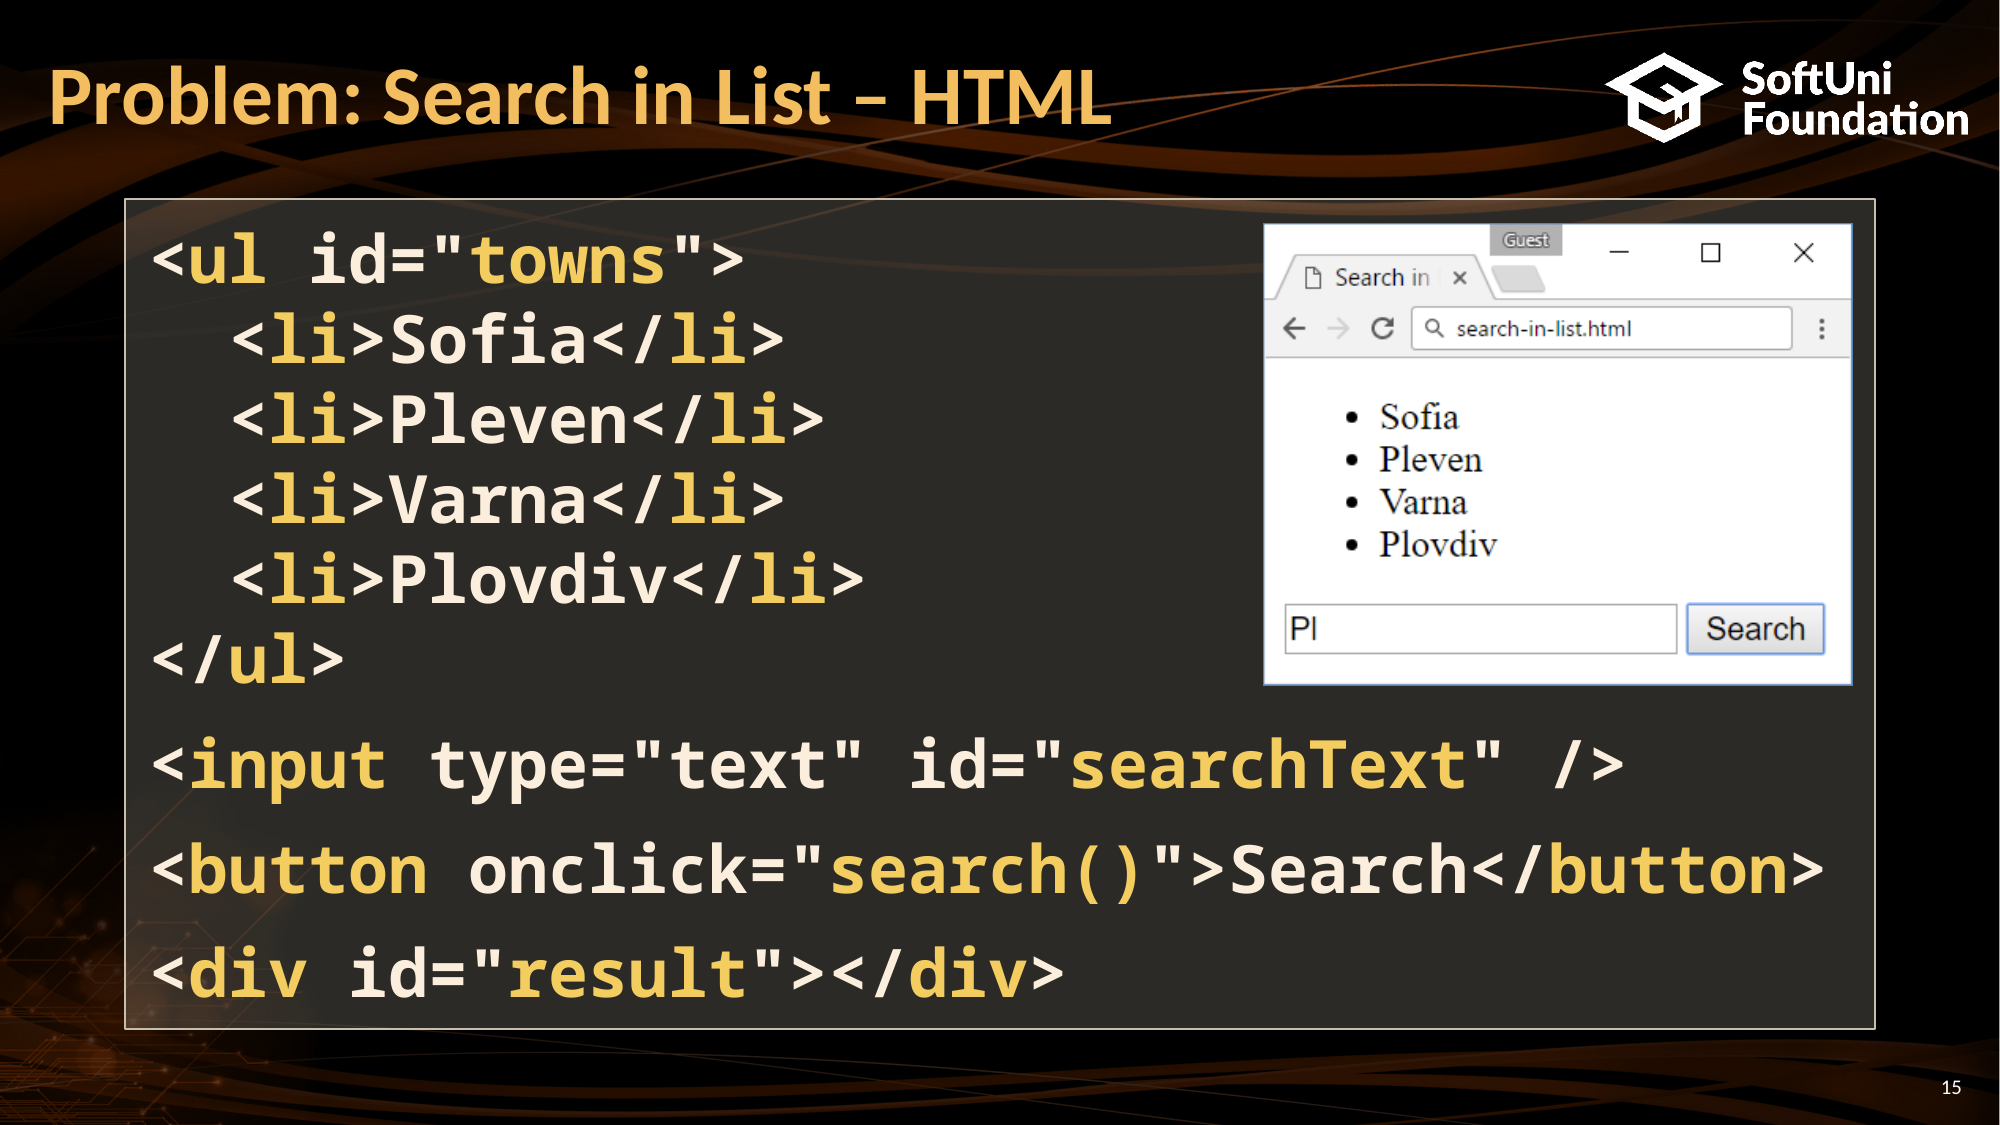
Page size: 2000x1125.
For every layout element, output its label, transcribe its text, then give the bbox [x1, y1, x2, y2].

title Problem: Search in List – HTML [30, 6, 1602, 189]
picture [0, 0, 2000, 1125]
text_box <ul id="towns"> <li>Sofia</li> <li>Pleven</li> <li>Varna</li> <li>Plovdiv</li> </ul> <input type="text" id="searchText" /> <button onclick="search()">Search</button> <div id="result"></div> [124, 198, 1875, 1029]
slide_number 15 [1897, 1070, 1968, 1103]
